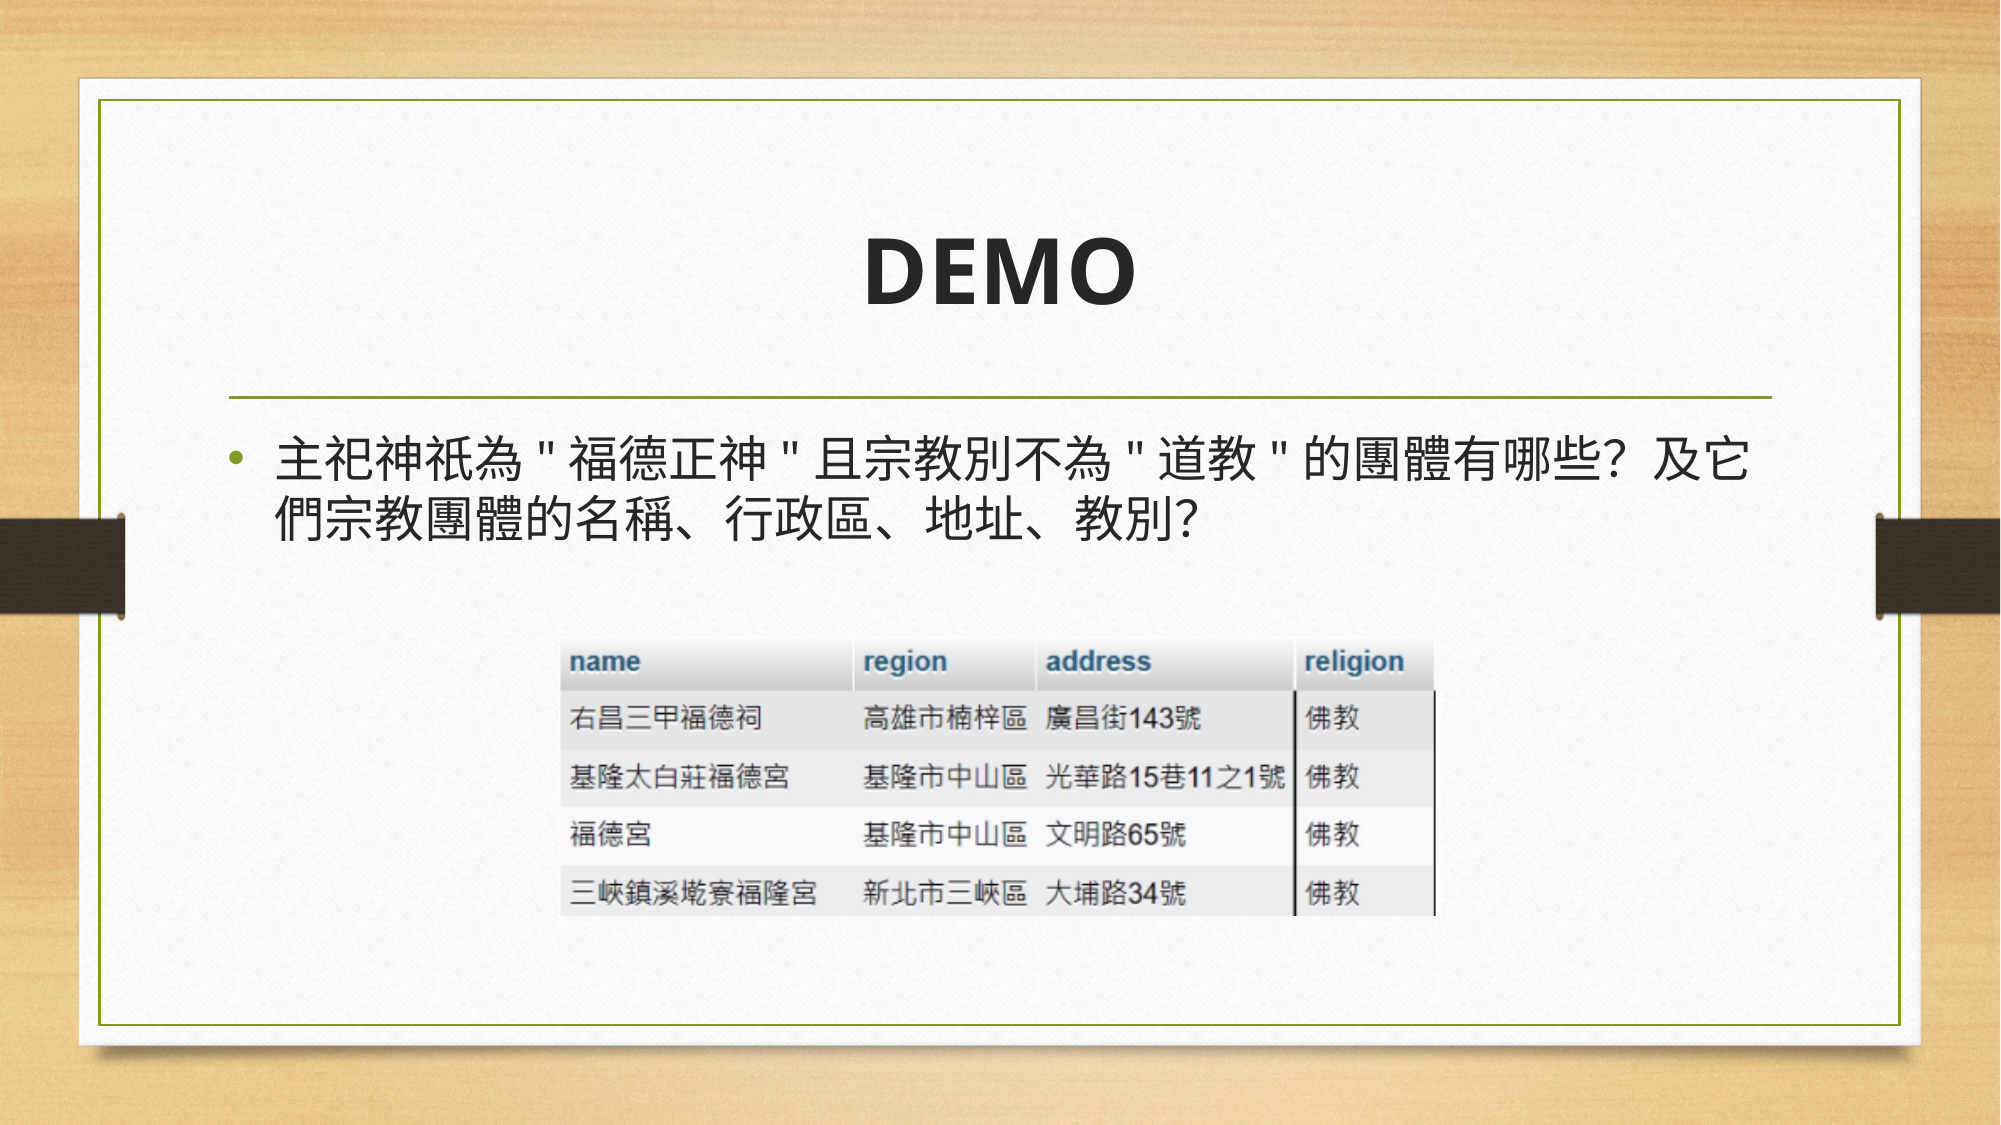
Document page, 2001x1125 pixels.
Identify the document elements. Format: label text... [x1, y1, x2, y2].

title DEMO [212, 161, 1788, 375]
list 主祀神祇為"福德正神"且宗教別不為"道教"的團體有哪些？及它們宗教團體的名稱、行政區、地址、教別？ [212, 419, 1788, 593]
picture [0, 0, 2001, 1125]
